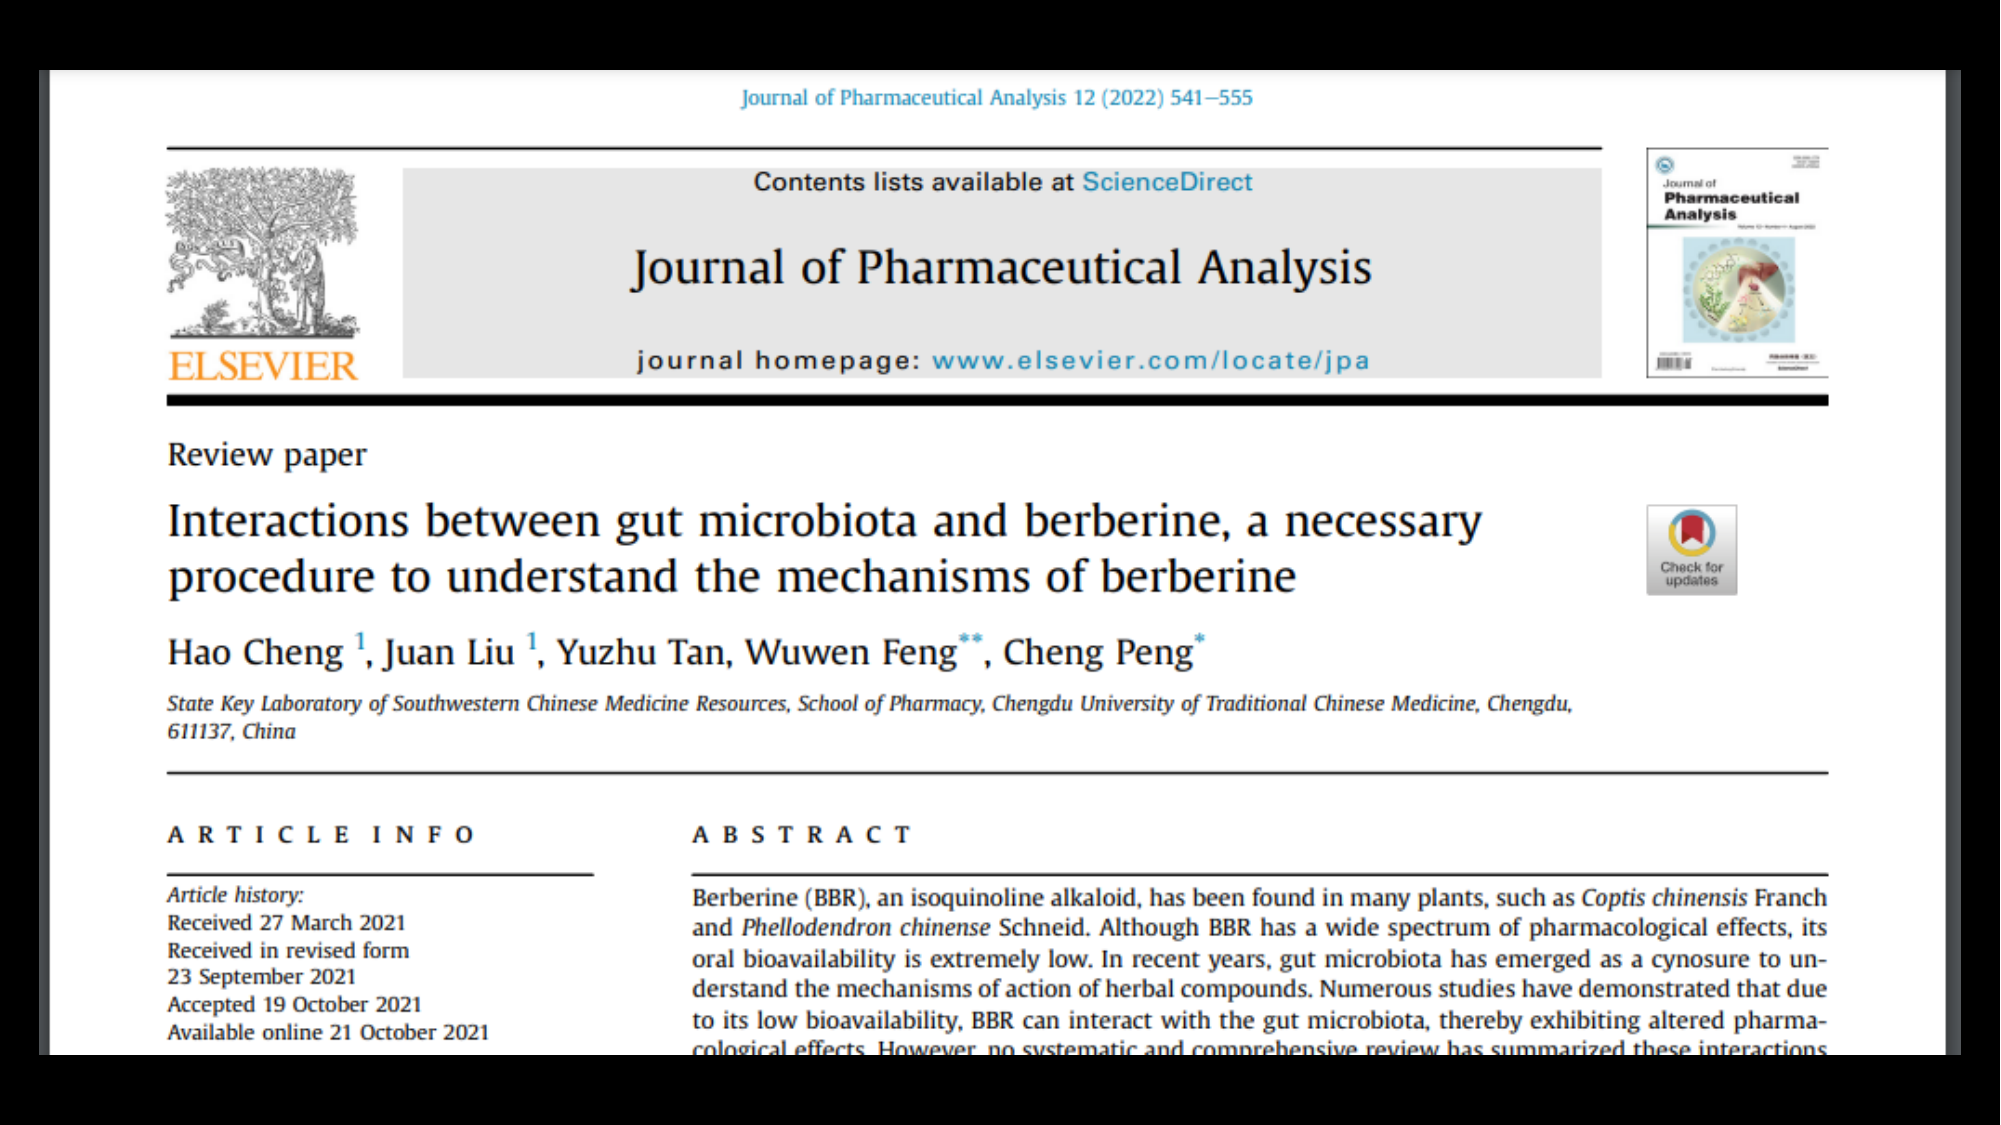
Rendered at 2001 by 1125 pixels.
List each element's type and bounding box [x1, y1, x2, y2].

picture [39, 70, 1961, 1055]
